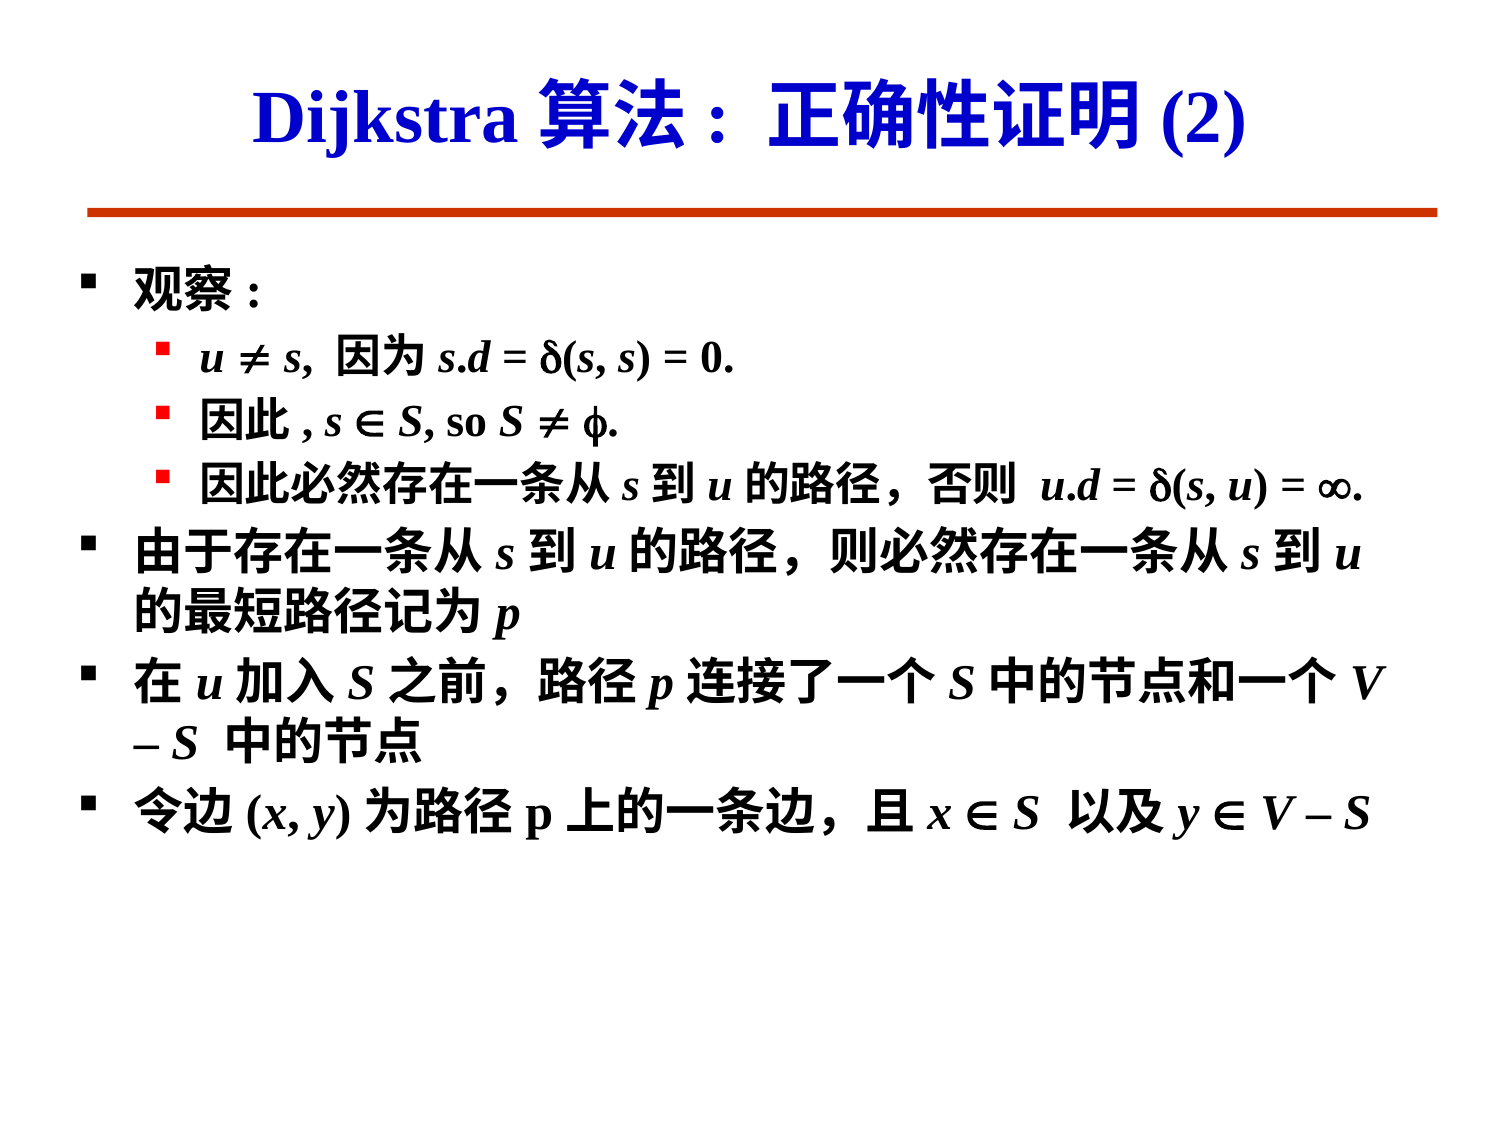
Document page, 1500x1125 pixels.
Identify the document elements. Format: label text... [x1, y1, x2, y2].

title Dijkstra算法: 正确性证明(2) [112, 37, 1388, 188]
list 观察: u  s, 因为s.d = (s, s) = 0. 因此, s  S, so S  . 因此必然存在一条从s到u的路径，否则 u.d = (s, u) = . 由于存在一条从s到u的路径，则必然存在一条从s到u的最短路径记为p 在u加入S之前，路径p连接了一个S中的节点和一个V – S 中的节点 令边(x, y)为路径p上的一条边，且x  S 以及y  V – S [62, 249, 1425, 1100]
